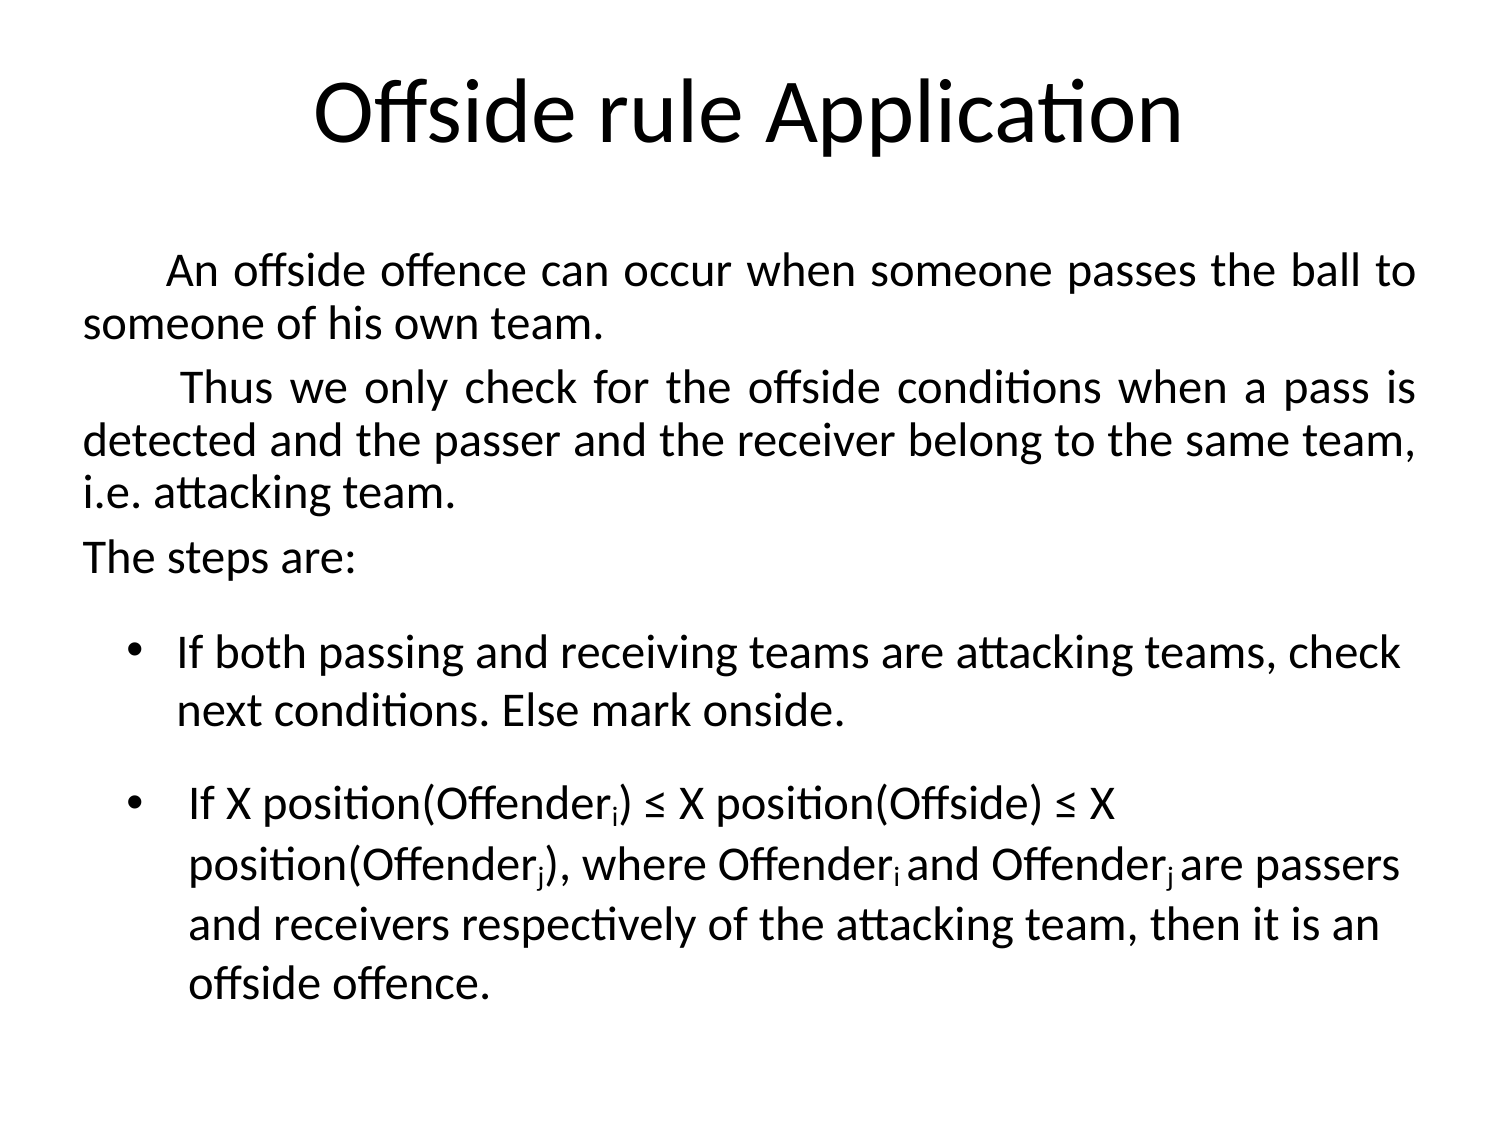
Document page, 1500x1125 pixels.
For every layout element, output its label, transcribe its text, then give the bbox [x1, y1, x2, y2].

title Offside rule Application [74, 36, 1426, 176]
list An offside offence can occur when someone passes the ball to someone of his own team. Thus we only check for the offside conditions when a pass is detected and the passer and the receiver belong to the same team, i.e. attacking team. The steps are: If both passing and receiving teams are attacking teams, check next conditions. Else mark onside. If X position(Offenderi) ≤ X position(Offside) ≤ X position(Offenderj), where Offenderi and Offenderj are passers and receivers respectively of the attacking team, then it is an offside offence. [74, 236, 1426, 1076]
